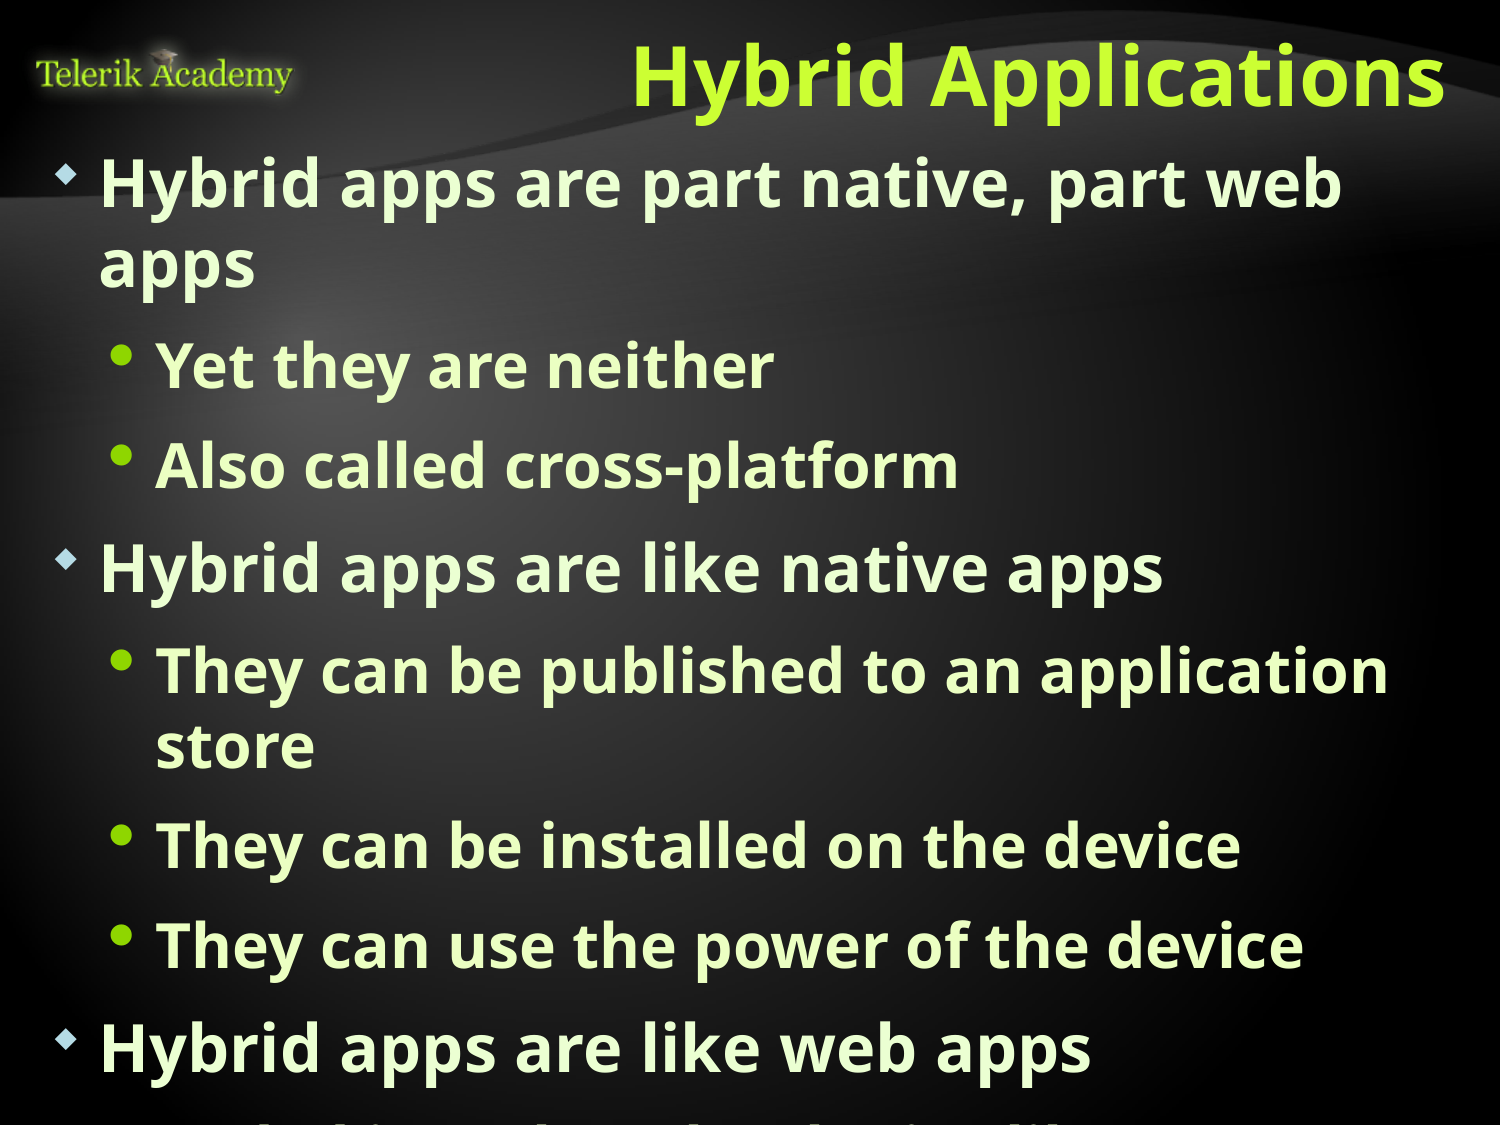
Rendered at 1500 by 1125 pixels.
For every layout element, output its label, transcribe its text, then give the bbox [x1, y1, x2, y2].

picture [0, 0, 1500, 1125]
list Hybrid apps are part native, part web apps Yet they are neither Also called cross-platform Hybrid apps are like native apps They can be published to an application store They can be installed on the device They can use the power of the device Hybrid apps are like web apps Coded in web technologies like HTML and JS [37, 133, 1463, 1084]
title Hybrid Applications [300, 12, 1463, 133]
